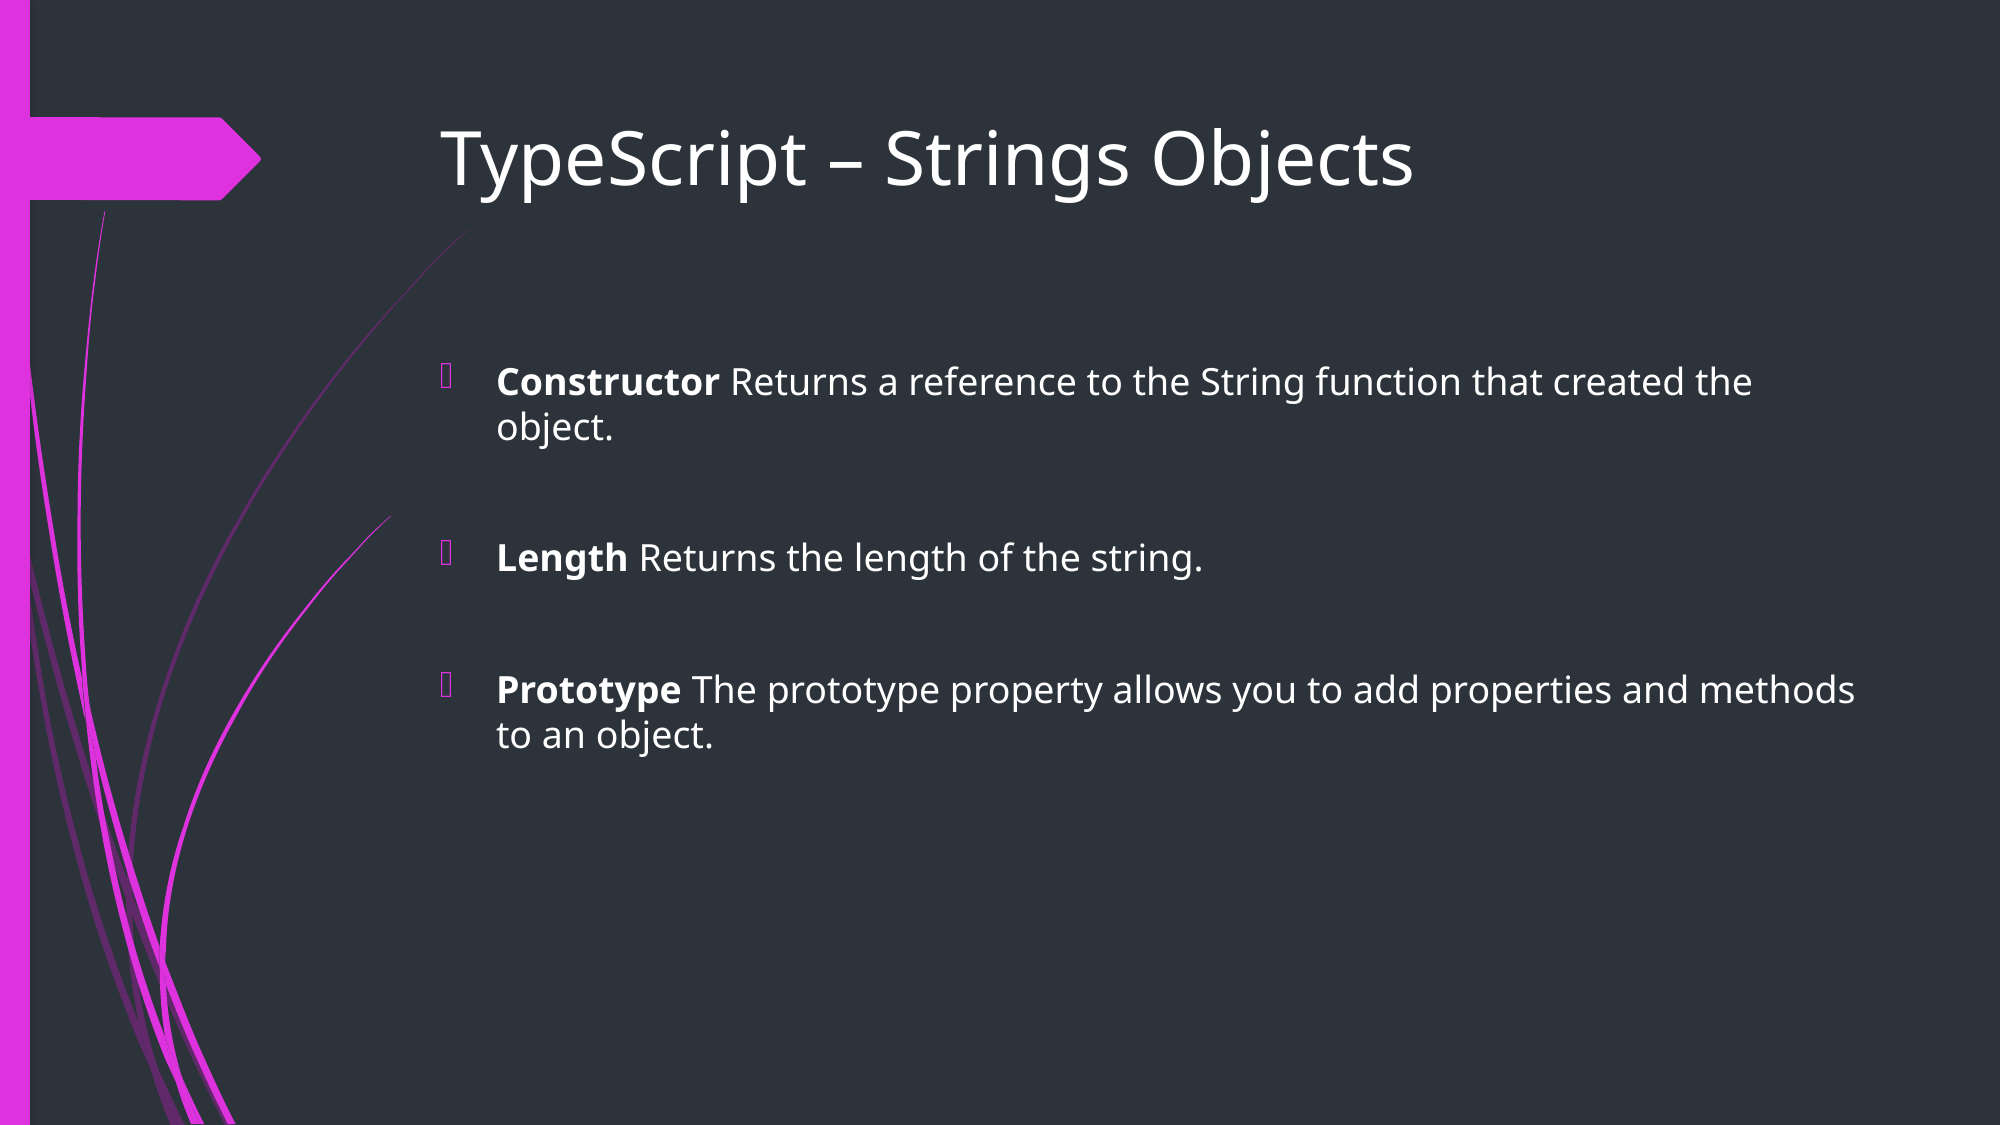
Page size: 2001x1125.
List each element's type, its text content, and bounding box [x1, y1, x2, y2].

list Constructor Returns a reference to the String function that created the object. Length Returns the length of the string. Prototype The prototype property allows you to add properties and methods to an object. [424, 350, 1888, 922]
title TypeScript – Strings Objects [425, 102, 1888, 313]
